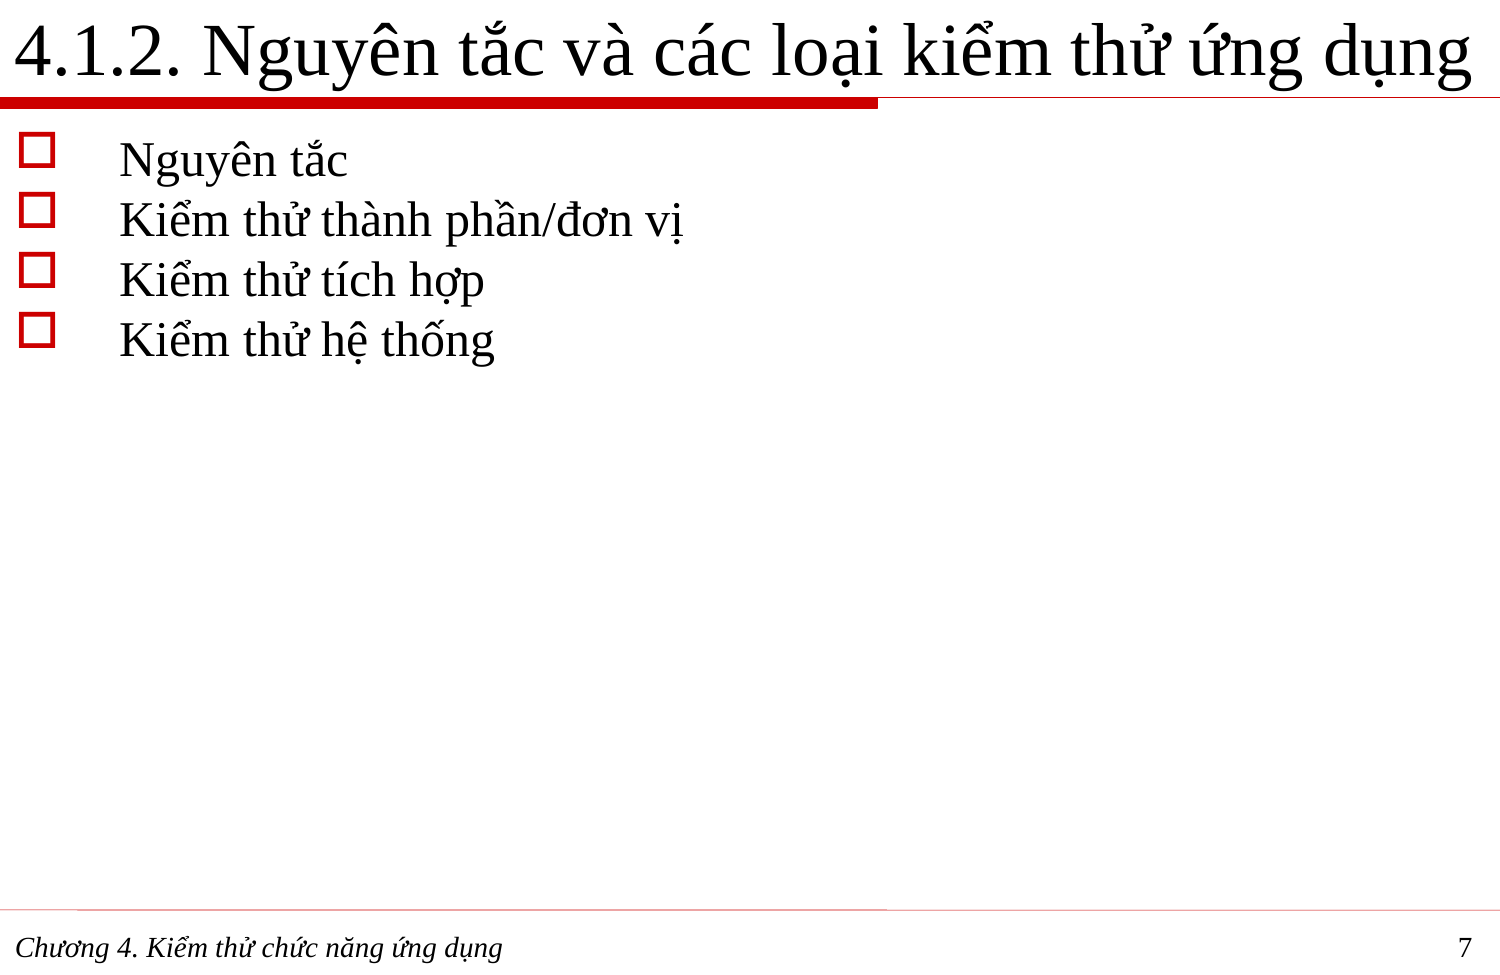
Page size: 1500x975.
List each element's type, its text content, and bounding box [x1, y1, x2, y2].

text_box 7 [1337, 920, 1488, 967]
text_box Chương 4. Kiểm thử chức năng ứng dụng [0, 920, 1225, 965]
text_box Nguyên tắc Kiểm thử thành phần/đơn vị Kiểm thử tích hợp Kiểm thử hệ thống [0, 119, 1500, 900]
text_box 4.1.2. Nguyên tắc và các loại kiểm thử ứng dụng [0, 10, 1500, 98]
